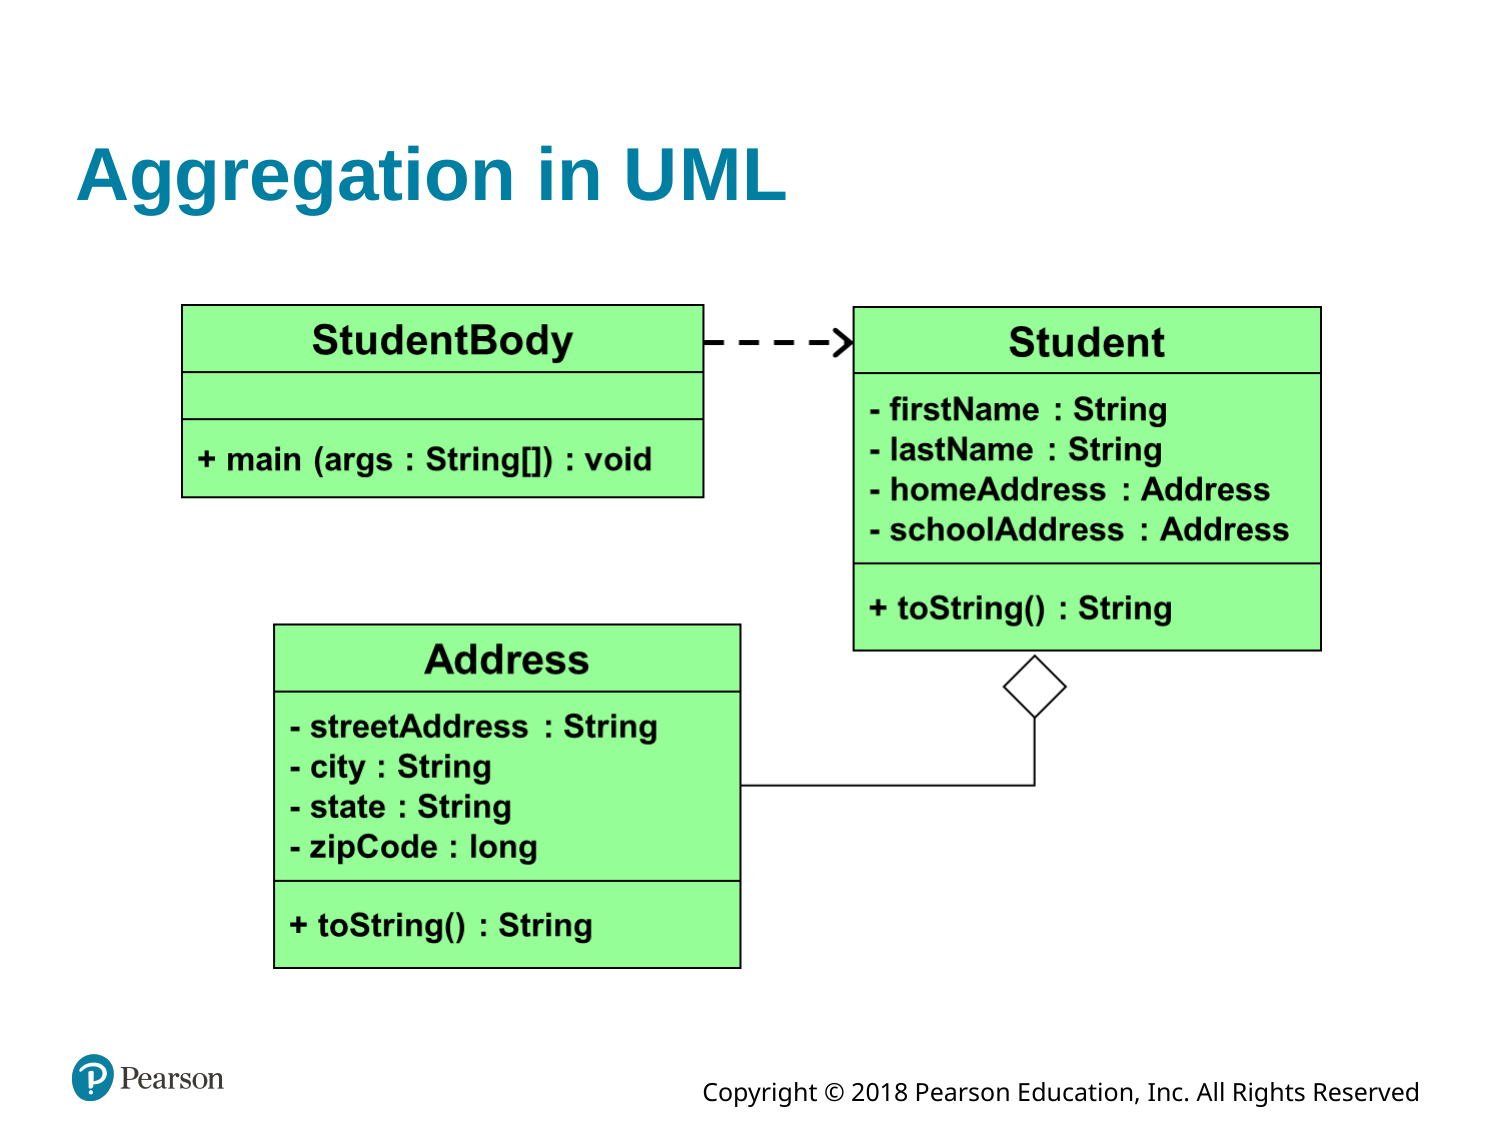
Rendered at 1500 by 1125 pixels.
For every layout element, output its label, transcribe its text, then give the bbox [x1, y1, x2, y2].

picture [98, 1054, 224, 1101]
picture [177, 300, 1323, 969]
picture [72, 1087, 83, 1101]
picture [80, 1063, 106, 1088]
title Aggregation in U M L [75, 35, 1425, 216]
picture [72, 1054, 88, 1070]
